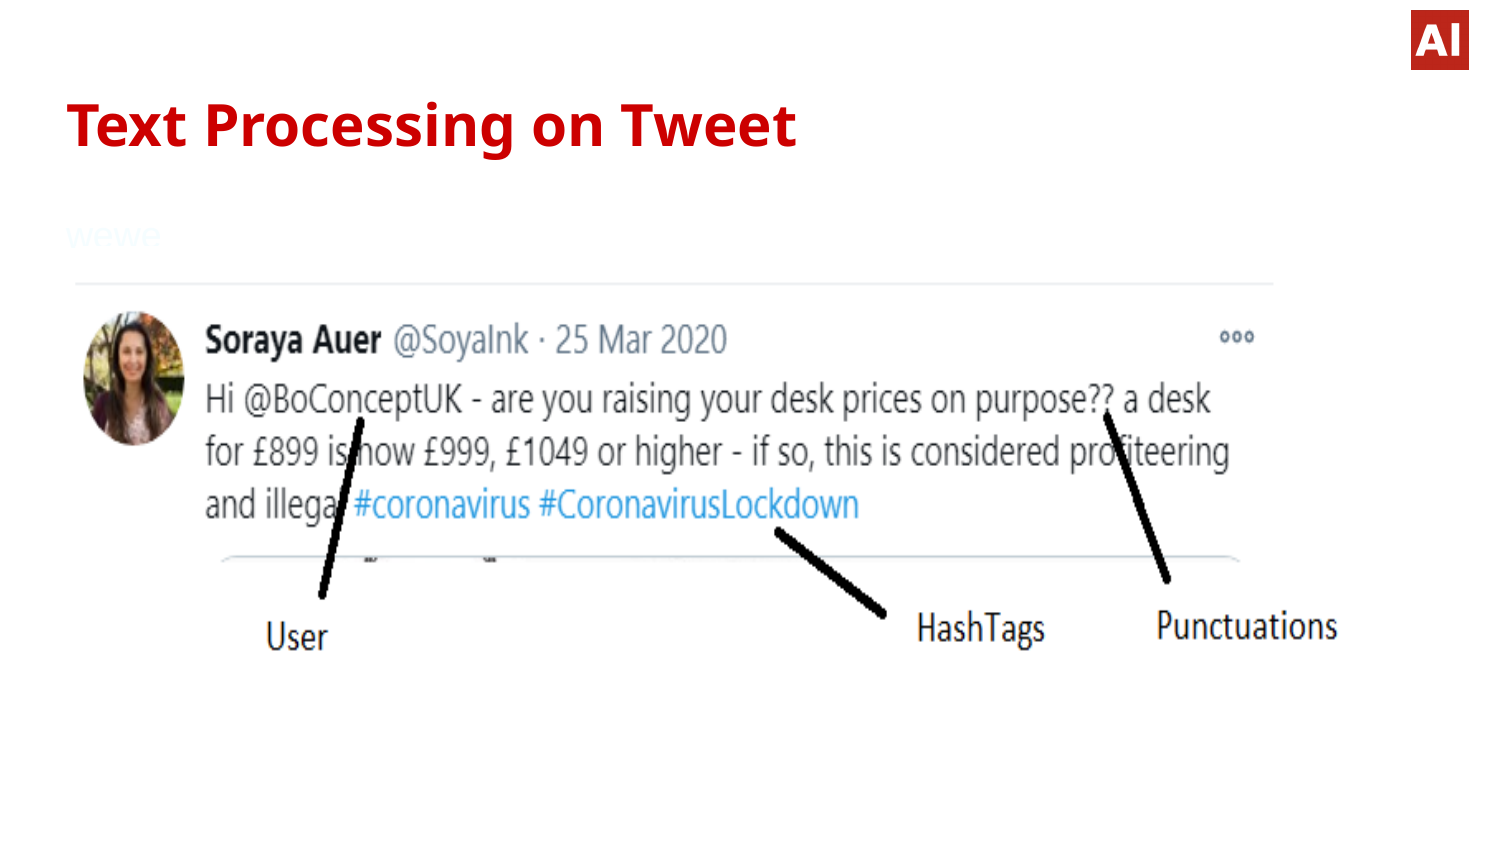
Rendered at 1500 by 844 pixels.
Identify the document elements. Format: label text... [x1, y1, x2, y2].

title Text Processing on Tweet [51, 72, 1449, 167]
list wewe [51, 189, 1433, 770]
picture [1411, 10, 1469, 70]
picture [75, 246, 1450, 699]
